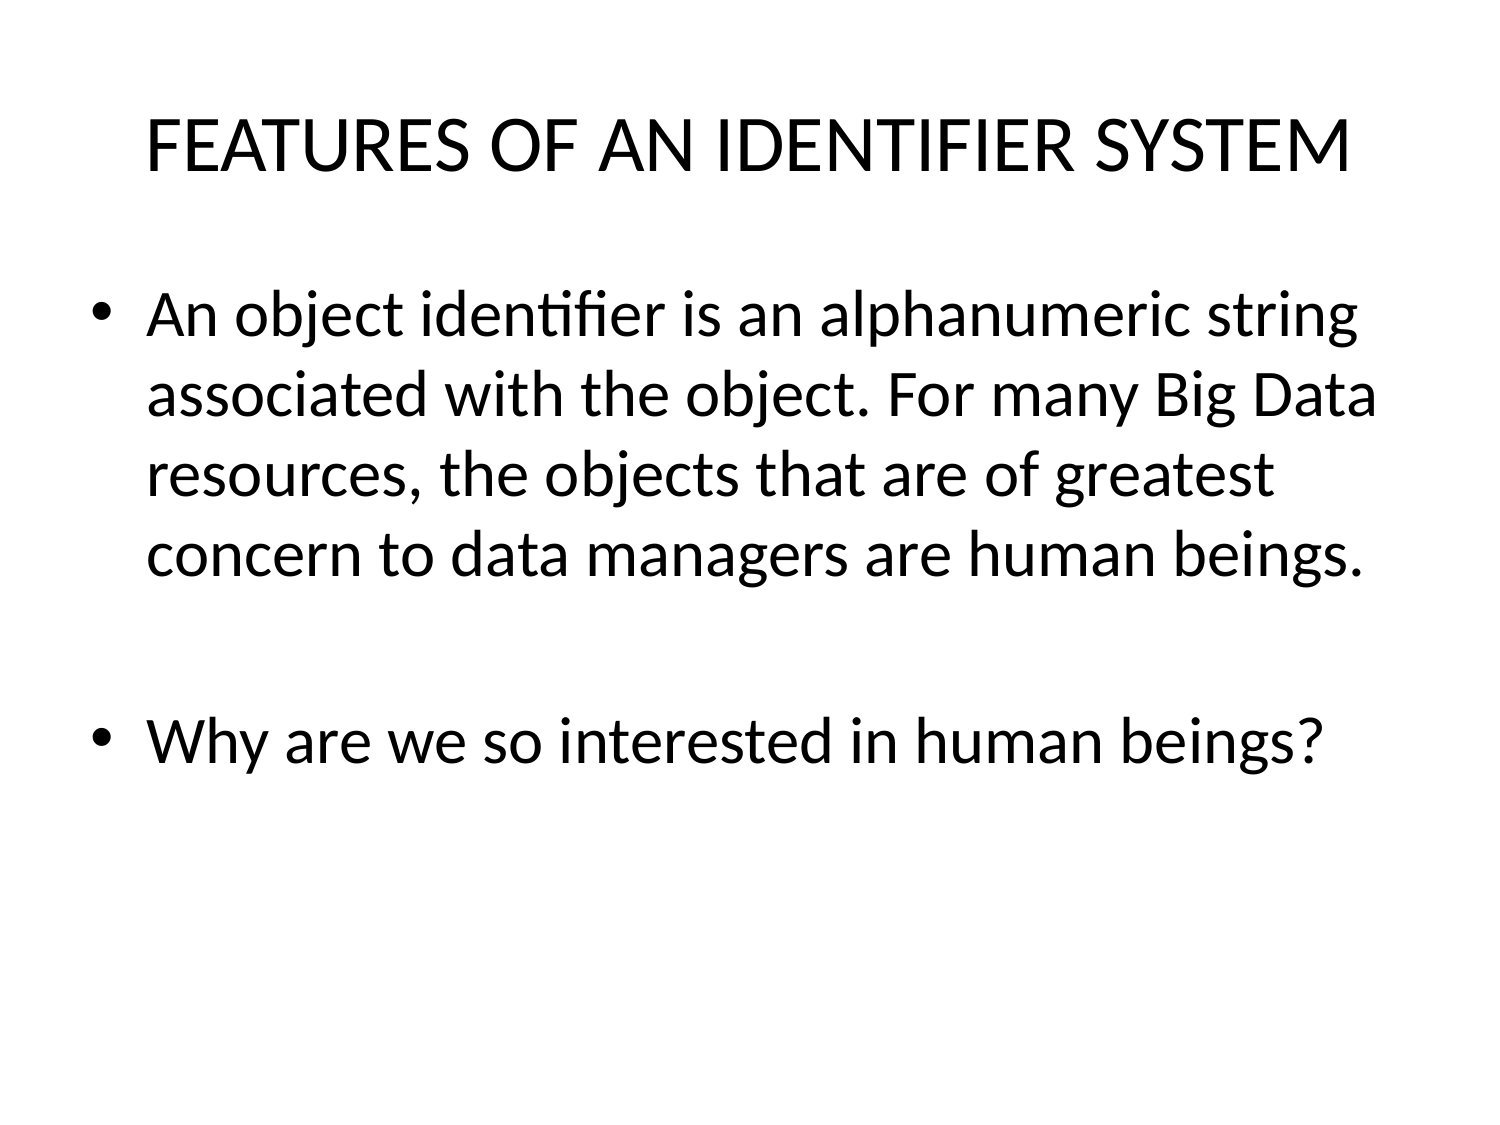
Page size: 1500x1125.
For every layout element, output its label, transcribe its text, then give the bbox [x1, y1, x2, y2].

title FEATURES OF AN IDENTIFIER SYSTEM [75, 45, 1425, 233]
list An object identifier is an alphanumeric string associated with the object. For many Big Data resources, the objects that are of greatest concern to data managers are human beings. Why are we so interested in human beings? [75, 262, 1425, 1005]
